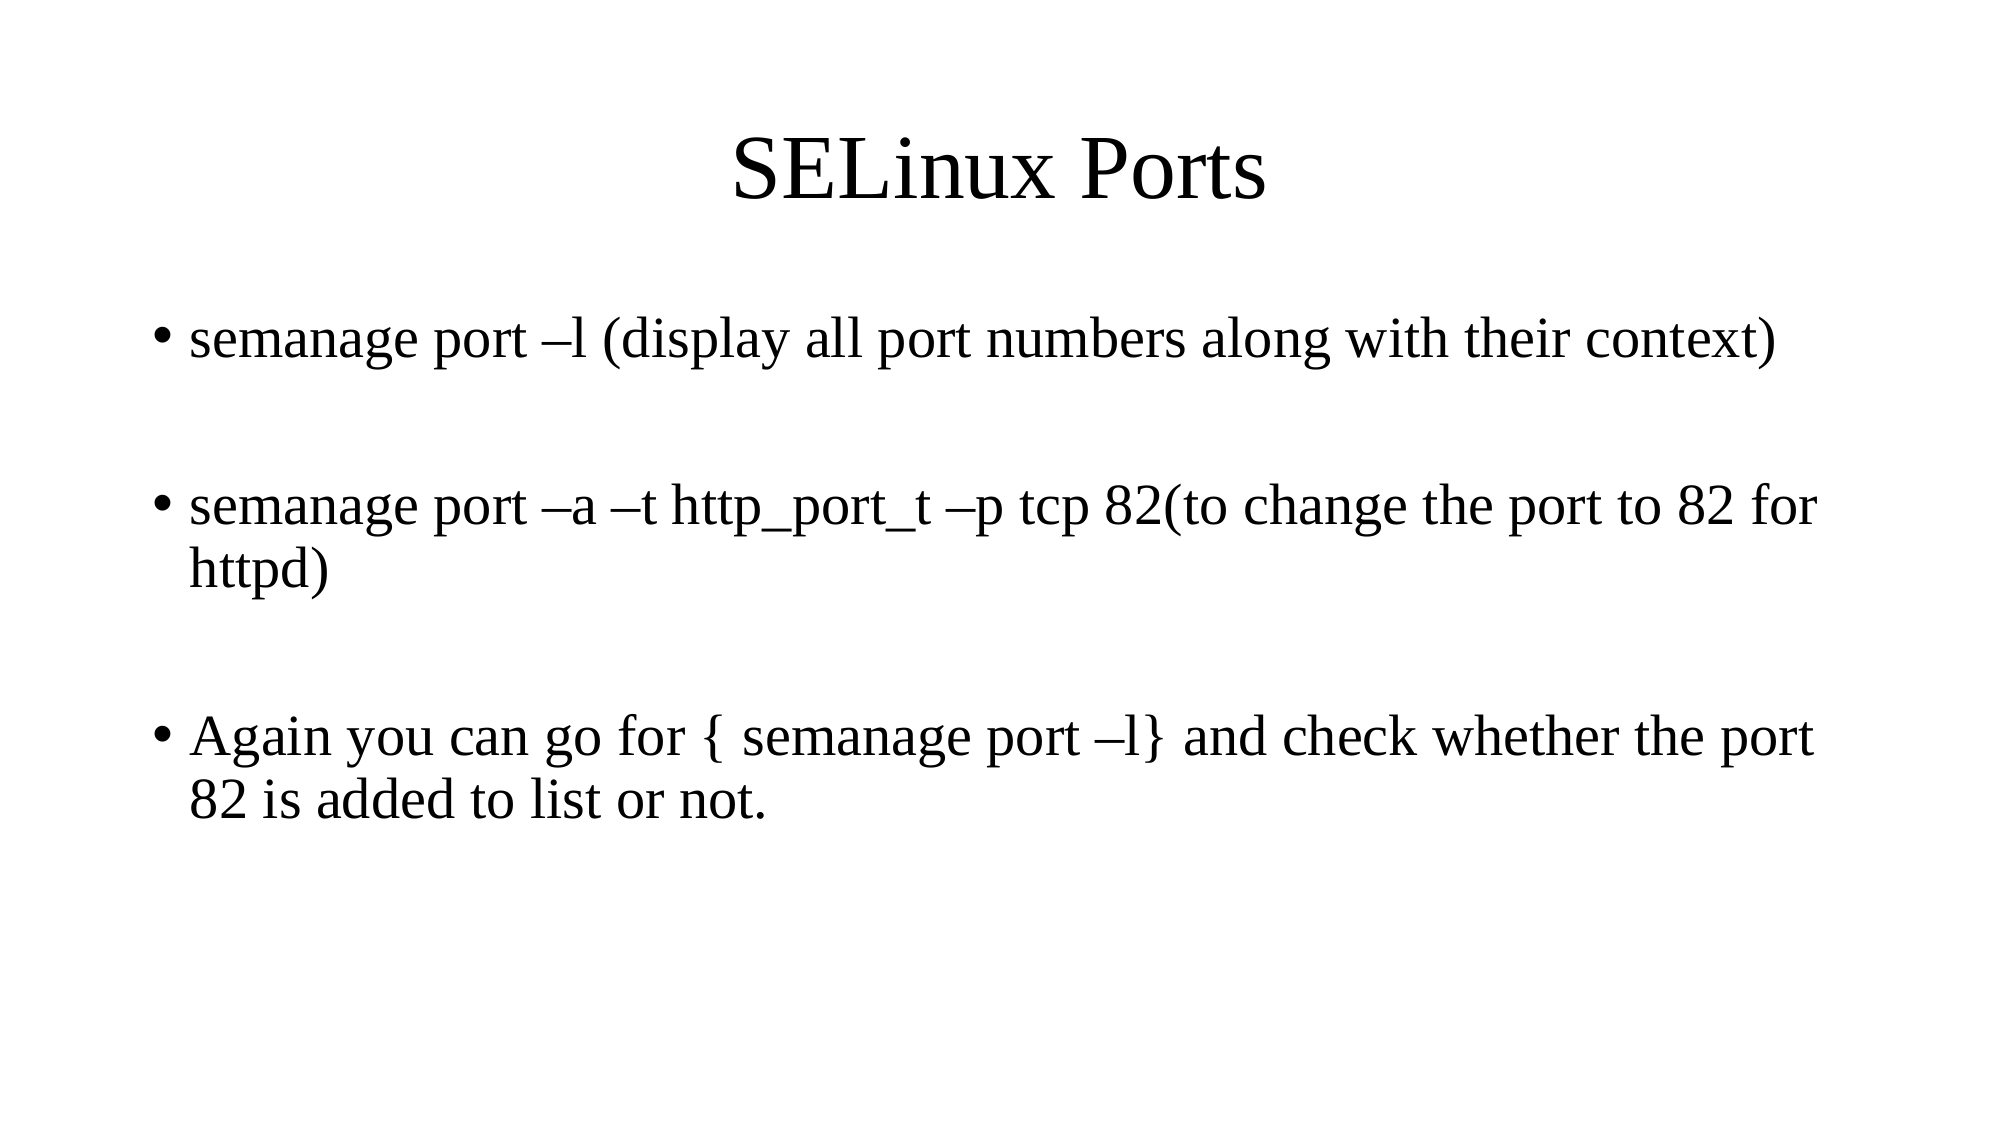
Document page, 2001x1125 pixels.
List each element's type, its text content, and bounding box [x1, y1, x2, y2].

list semanage port –l (display all port numbers along with their context) semanage port –a –t http_port_t –p tcp 82(to change the port to 82 for httpd) Again you can go for { semanage port –l} and check whether the port 82 is added to list or not. [137, 299, 1863, 1014]
title SELinux Ports [137, 59, 1863, 278]
